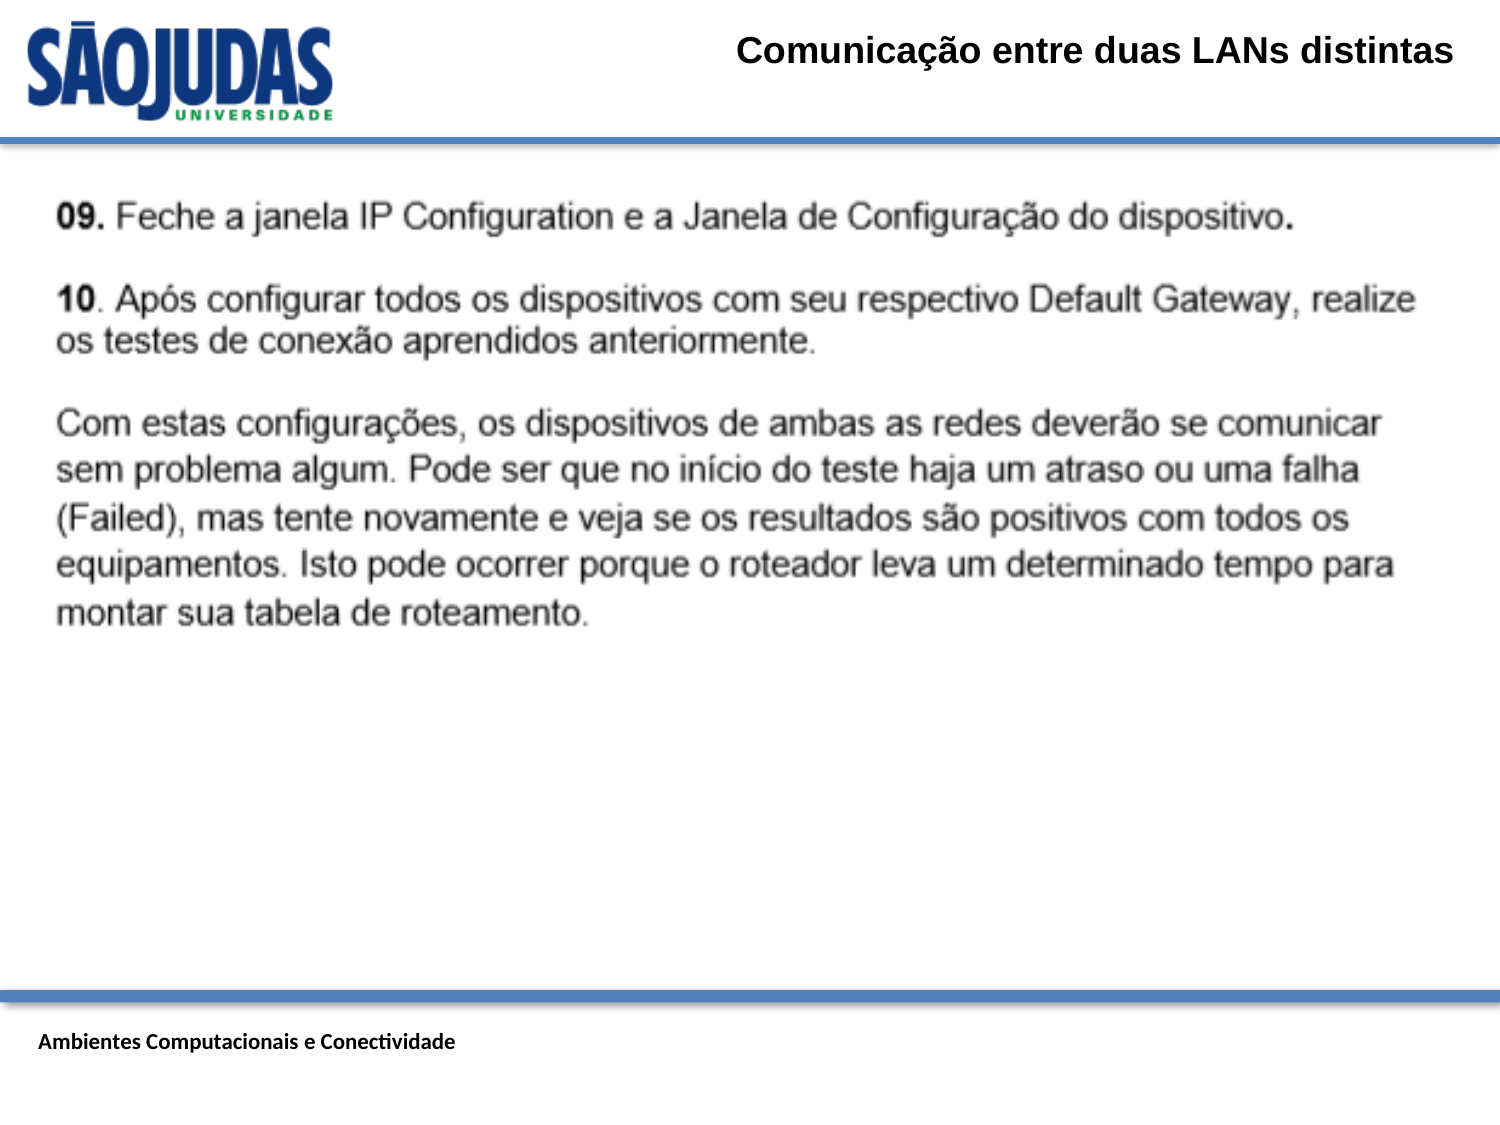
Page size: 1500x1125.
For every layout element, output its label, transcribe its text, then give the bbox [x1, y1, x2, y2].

picture [41, 184, 1453, 646]
title Comunicação entre duas LANs distintas [562, 19, 1470, 125]
picture [23, 0, 336, 129]
